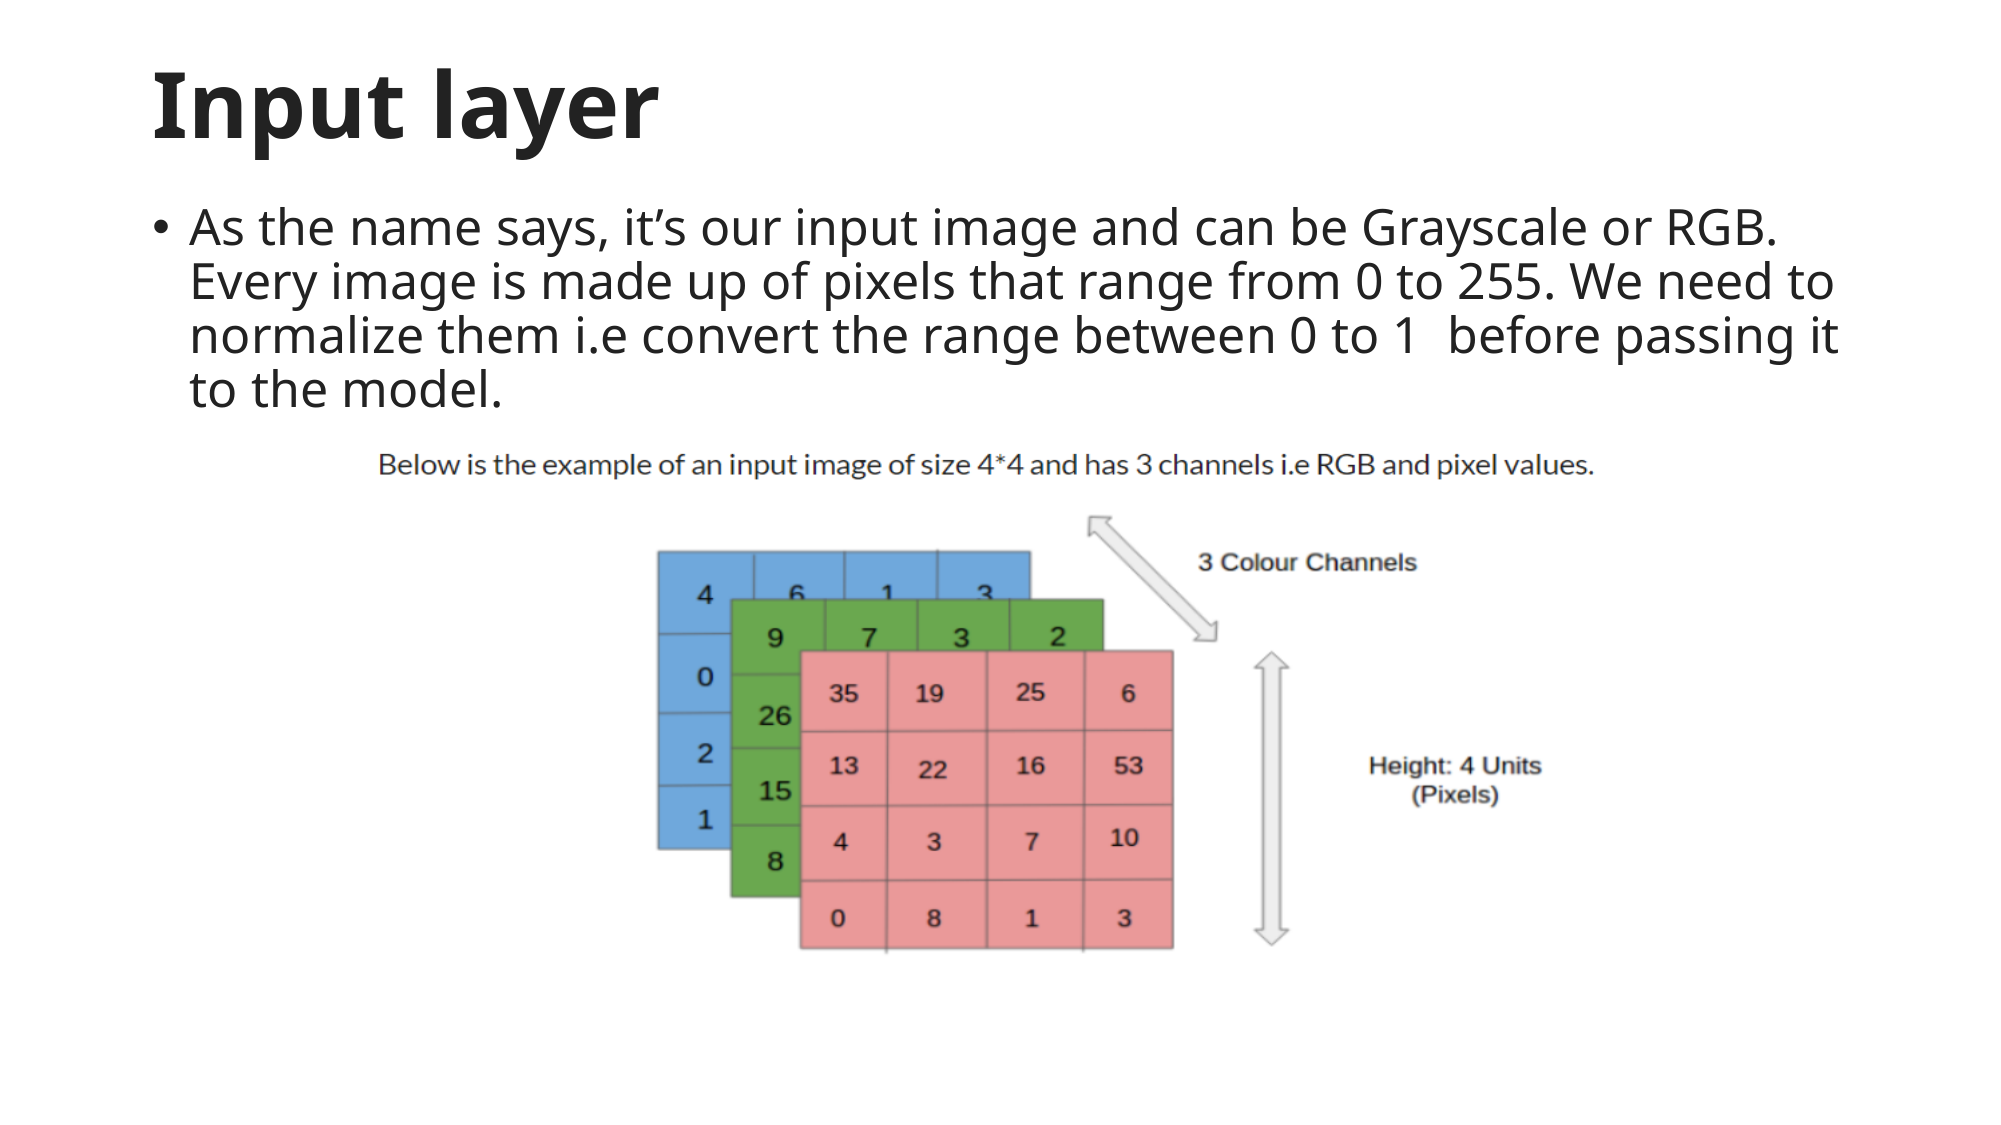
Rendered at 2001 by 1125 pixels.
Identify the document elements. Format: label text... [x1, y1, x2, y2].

title Input layer [137, 55, 1863, 195]
picture [359, 448, 1597, 960]
list As the name says, it’s our input image and can be Grayscale or RGB. Every image is made up of pixels that range from 0 to 255. We need to normalize them i.e convert the range between 0 to 1 before passing it to the model. [137, 195, 1863, 1014]
